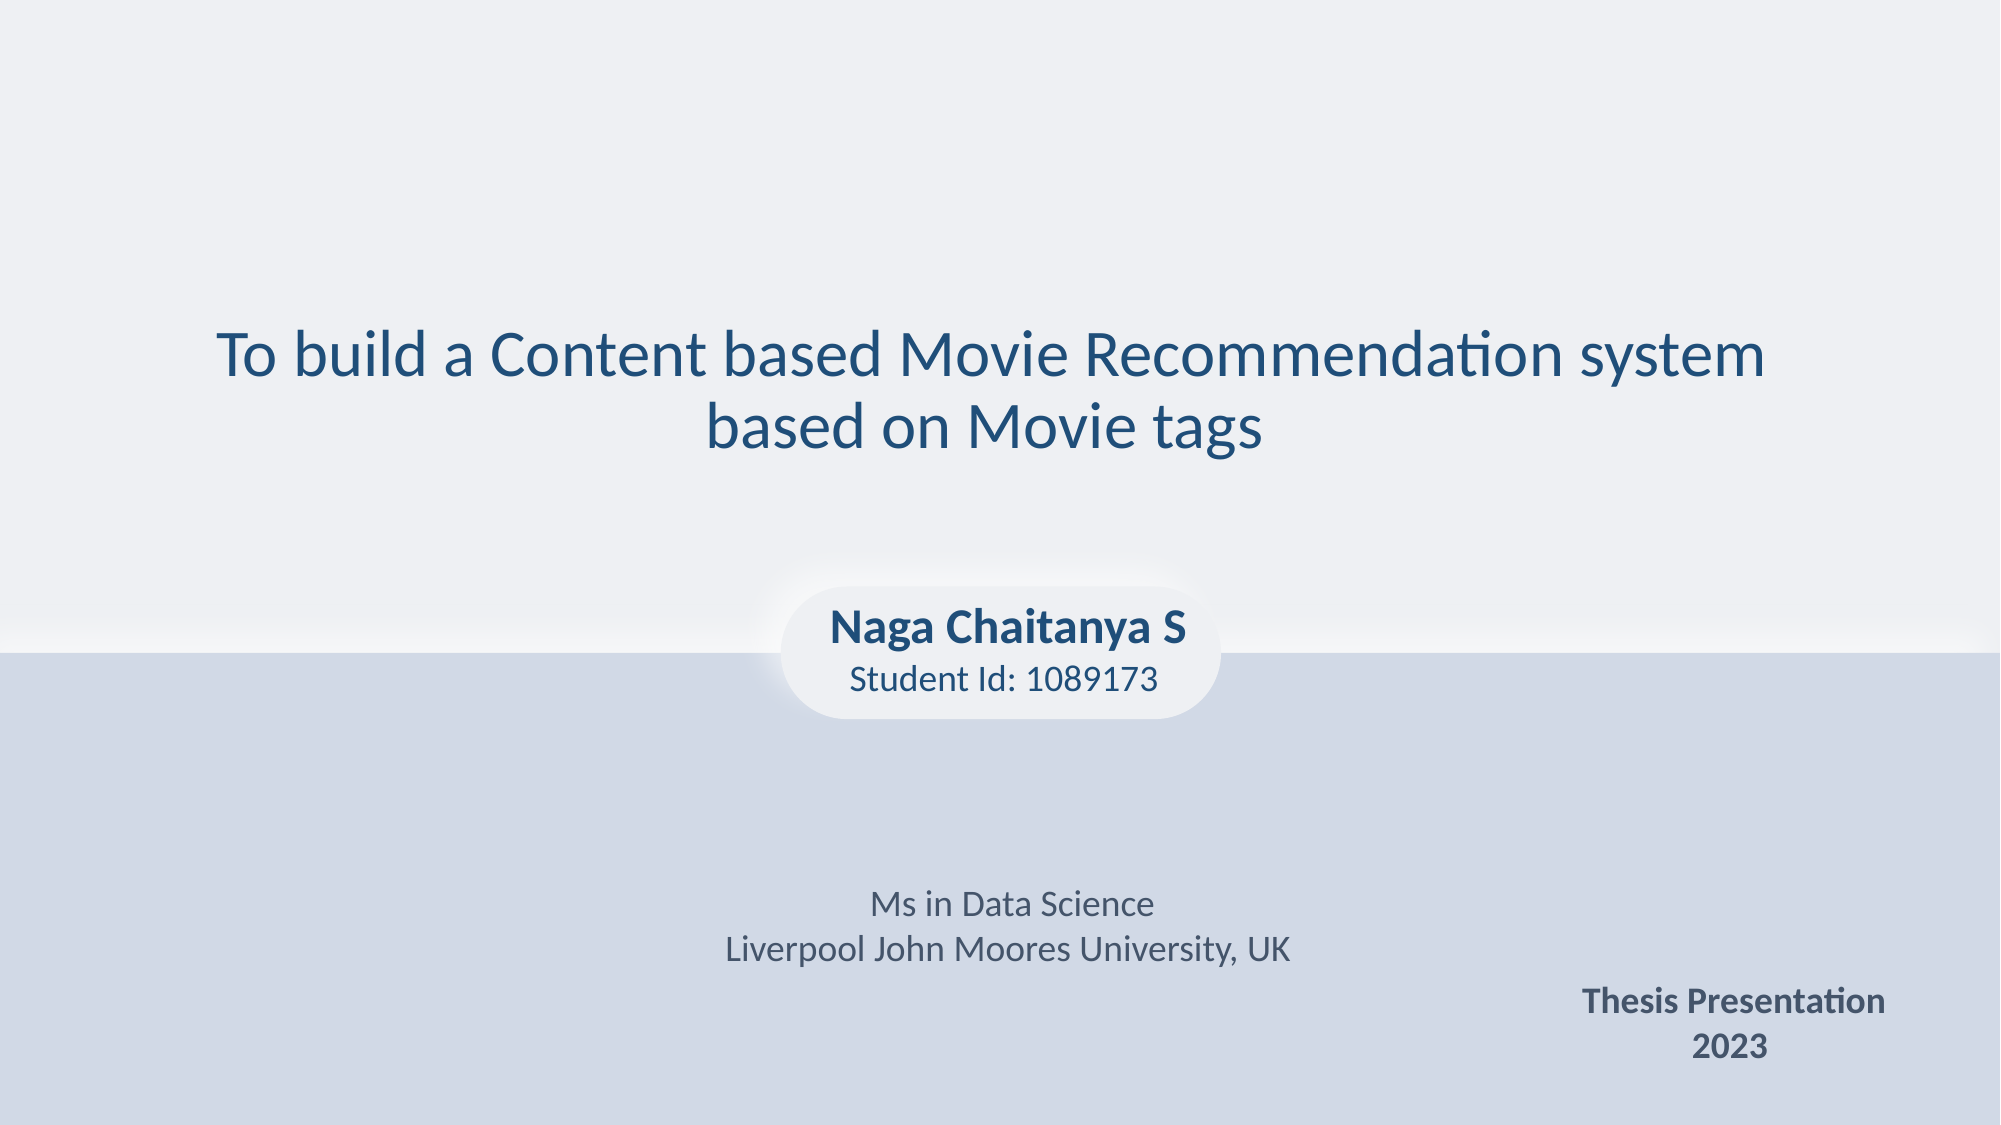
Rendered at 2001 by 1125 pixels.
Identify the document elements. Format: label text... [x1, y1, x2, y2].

text_box Thesis Presentation 2023 [1544, 968, 1924, 1074]
title To build a Content based Movie Recommendation system based on Movie tags [167, 130, 1818, 553]
text_box [0, 652, 2000, 1125]
text_box Naga Chaitanya S Student Id: 1089173 Ms in Data Science Liverpool John Moores University, UK [199, 586, 1817, 1022]
